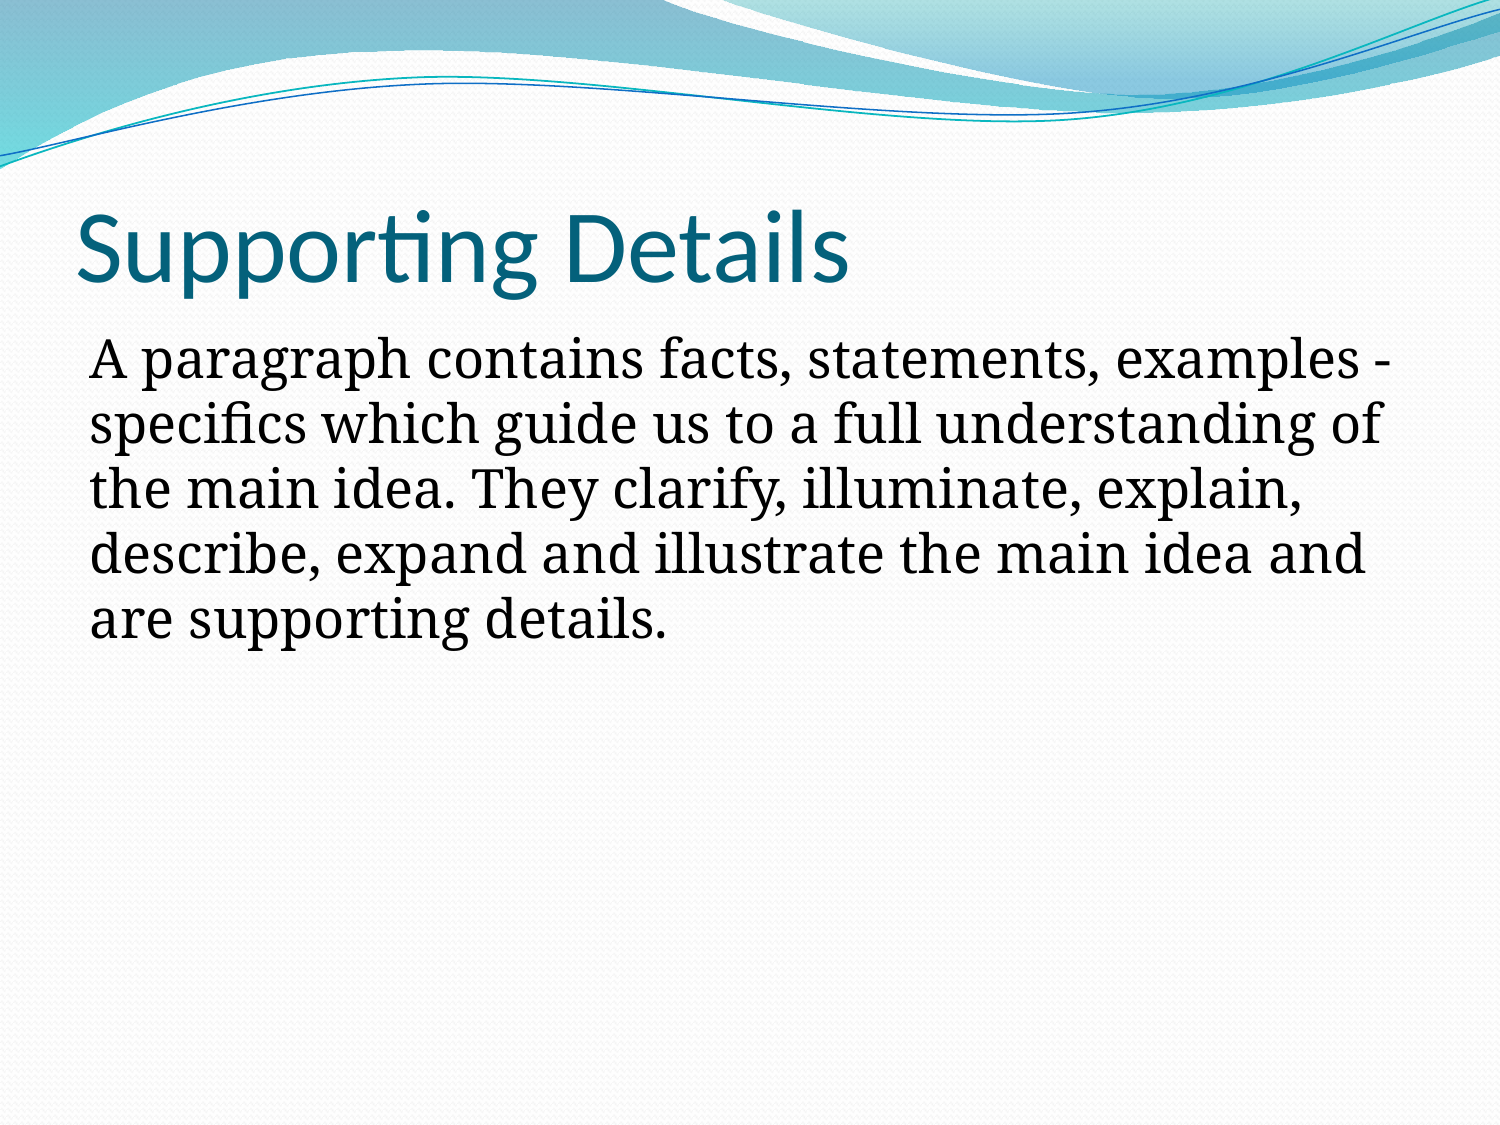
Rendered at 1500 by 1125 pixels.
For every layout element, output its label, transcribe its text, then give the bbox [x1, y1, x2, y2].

list A paragraph contains facts, statements, examples -specifics which guide us to a full understanding of the main idea. They clarify, illuminate, explain, describe, expand and illustrate the main idea and are supporting details. [75, 317, 1425, 1038]
title Supporting Details [75, 115, 1425, 303]
